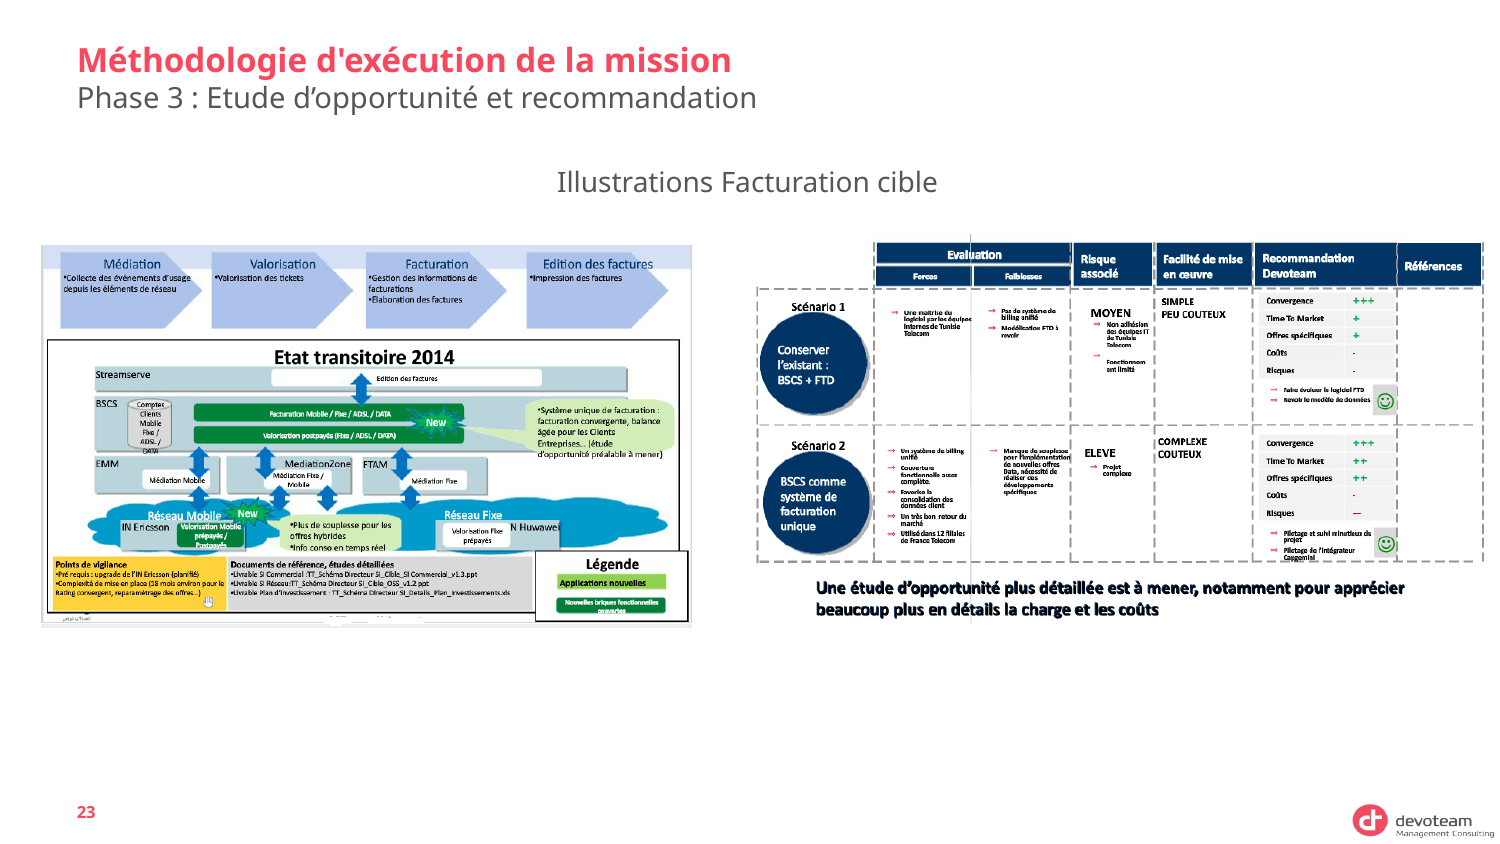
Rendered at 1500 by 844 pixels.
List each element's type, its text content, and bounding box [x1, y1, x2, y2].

picture [41, 245, 692, 628]
picture [1340, 793, 1500, 844]
picture [751, 234, 1490, 624]
title Méthodologie d'exécution de la mission [76, 0, 1424, 79]
list Phase 3 : Etude d’opportunité et recommandation [76, 79, 1424, 156]
slide_number 23 [76, 793, 183, 844]
text_box Illustrations Facturation cible [95, 158, 1400, 229]
